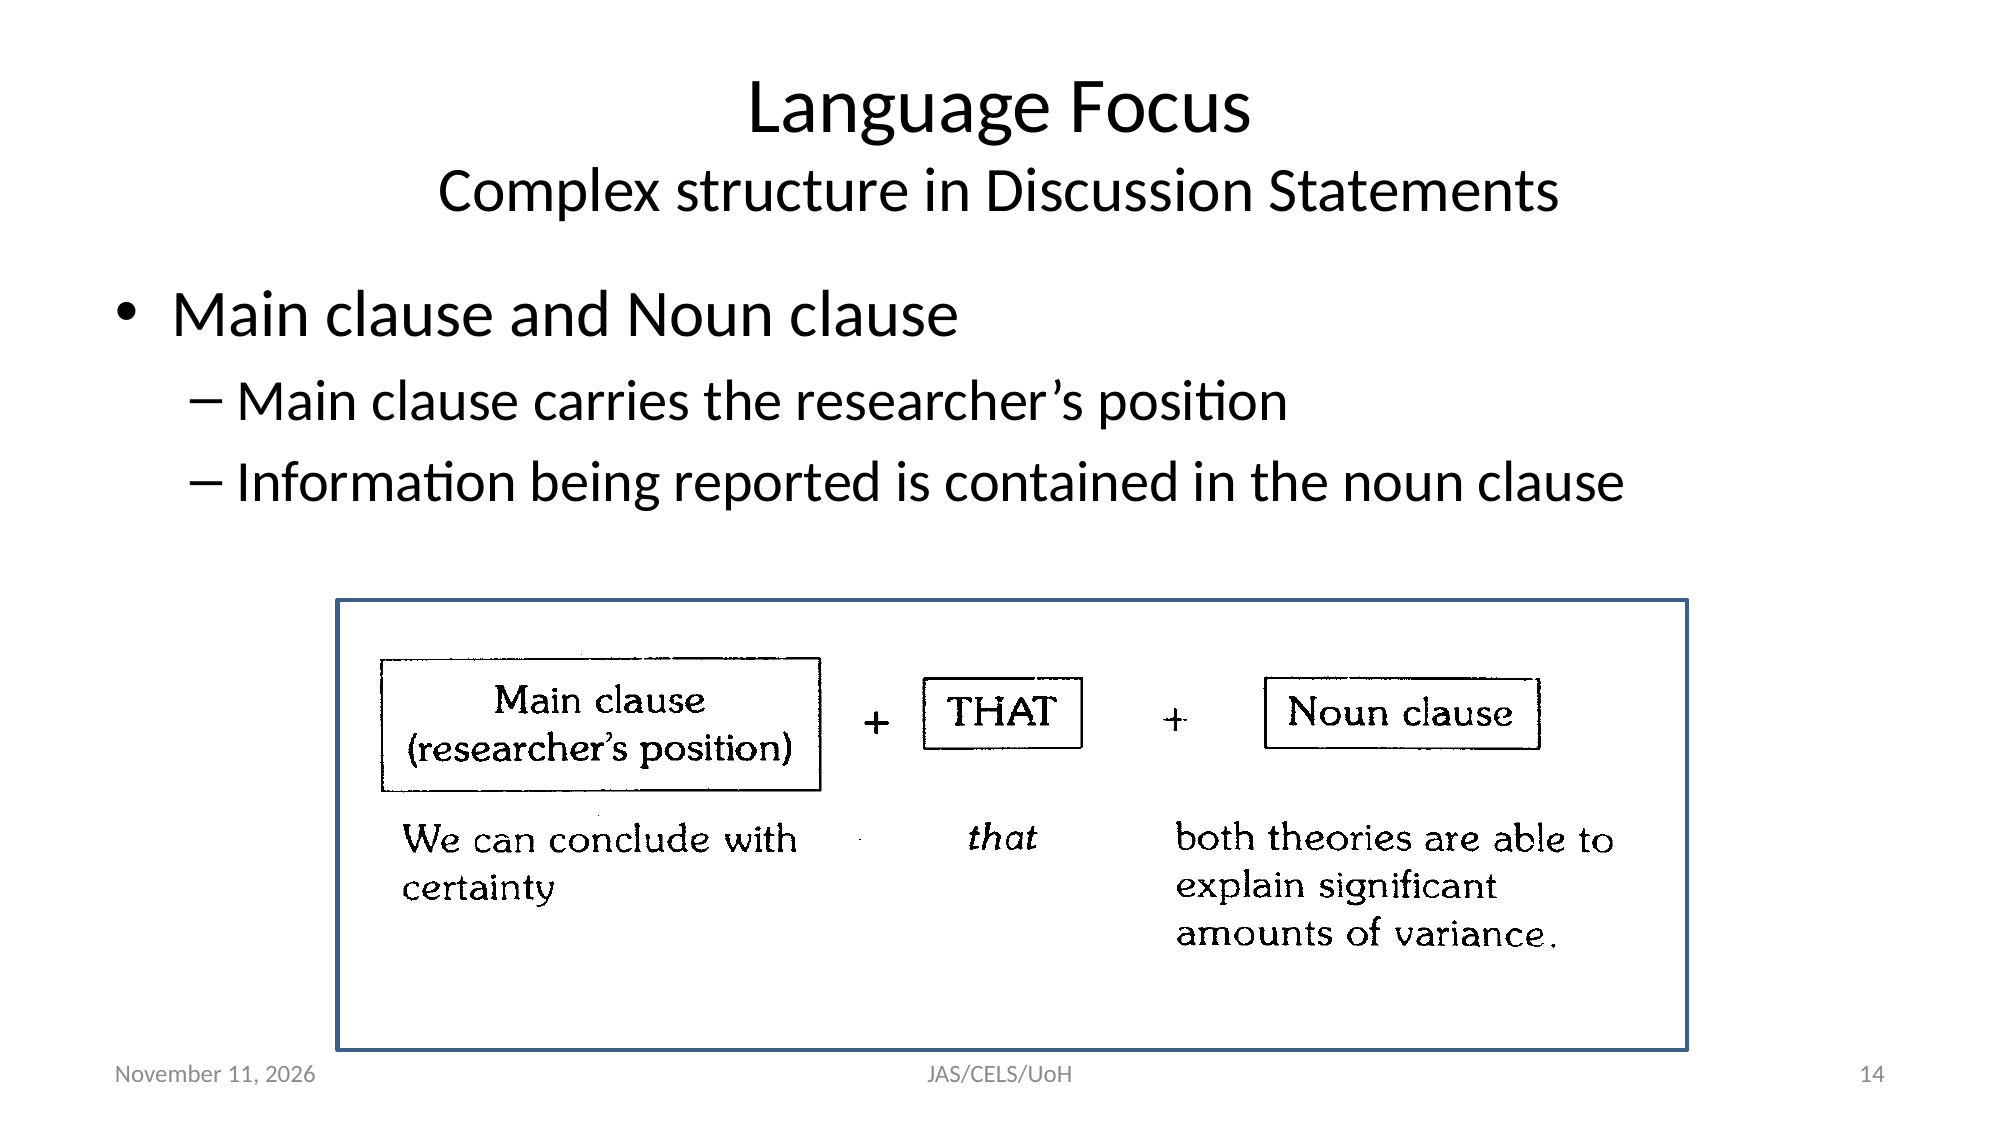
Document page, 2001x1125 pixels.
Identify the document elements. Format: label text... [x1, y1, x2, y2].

footer JAS/CELS/UoH [683, 1042, 1317, 1103]
title Language Focus Complex structure in Discussion Statements [99, 45, 1900, 233]
text_box [335, 598, 1689, 1052]
slide_number 14 [1433, 1042, 1900, 1103]
picture [374, 637, 1613, 963]
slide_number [99, 1042, 567, 1103]
list Main clause and Noun clause Main clause carries the researcher’s position Information being reported is contained in the noun clause [99, 262, 1900, 1005]
